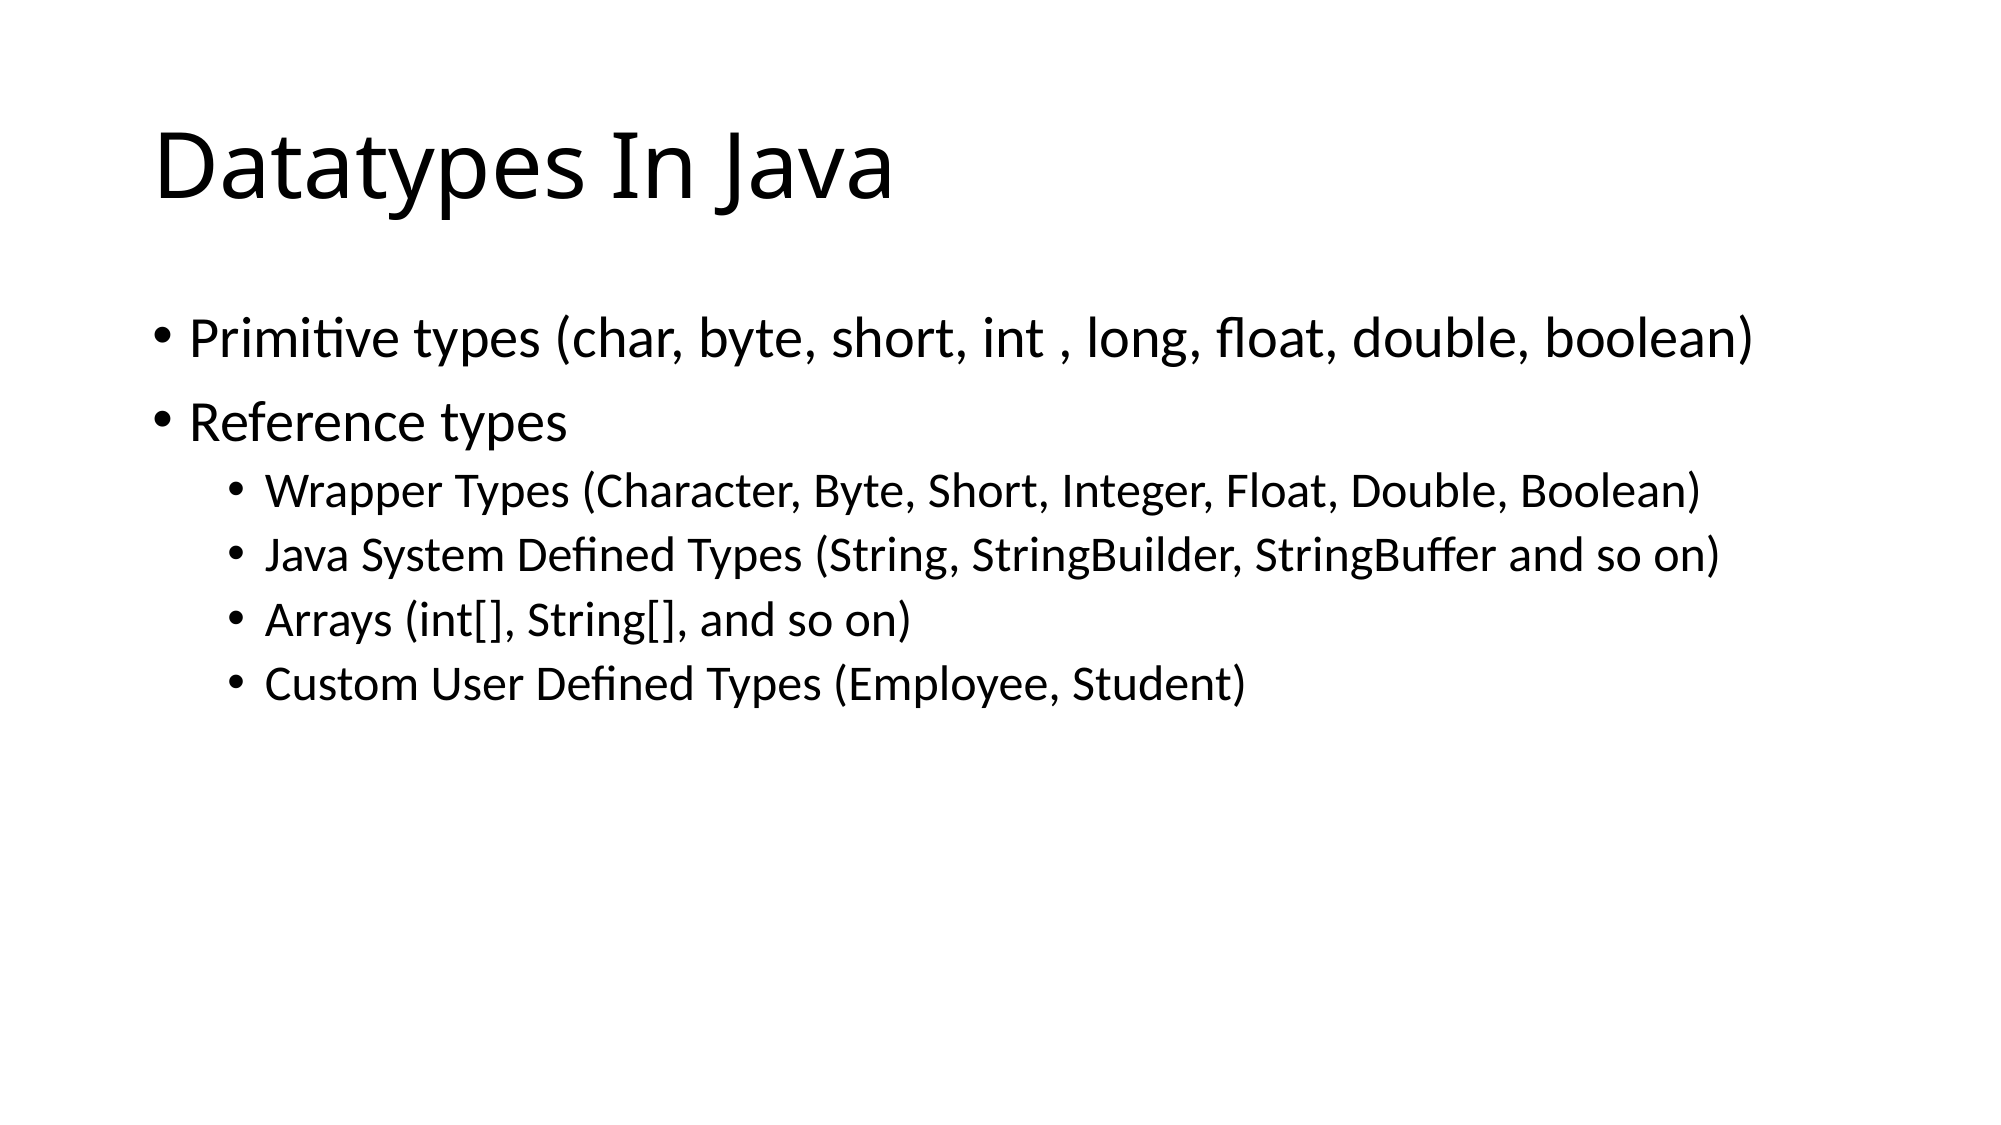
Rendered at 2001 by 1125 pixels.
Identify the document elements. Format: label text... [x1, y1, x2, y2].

title Datatypes In Java [137, 59, 1863, 278]
list Primitive types (char, byte, short, int , long, float, double, boolean) Reference types Wrapper Types (Character, Byte, Short, Integer, Float, Double, Boolean) Java System Defined Types (String, StringBuilder, StringBuffer and so on) Arrays (int[], String[], and so on) Custom User Defined Types (Employee, Student) [137, 299, 1863, 1014]
